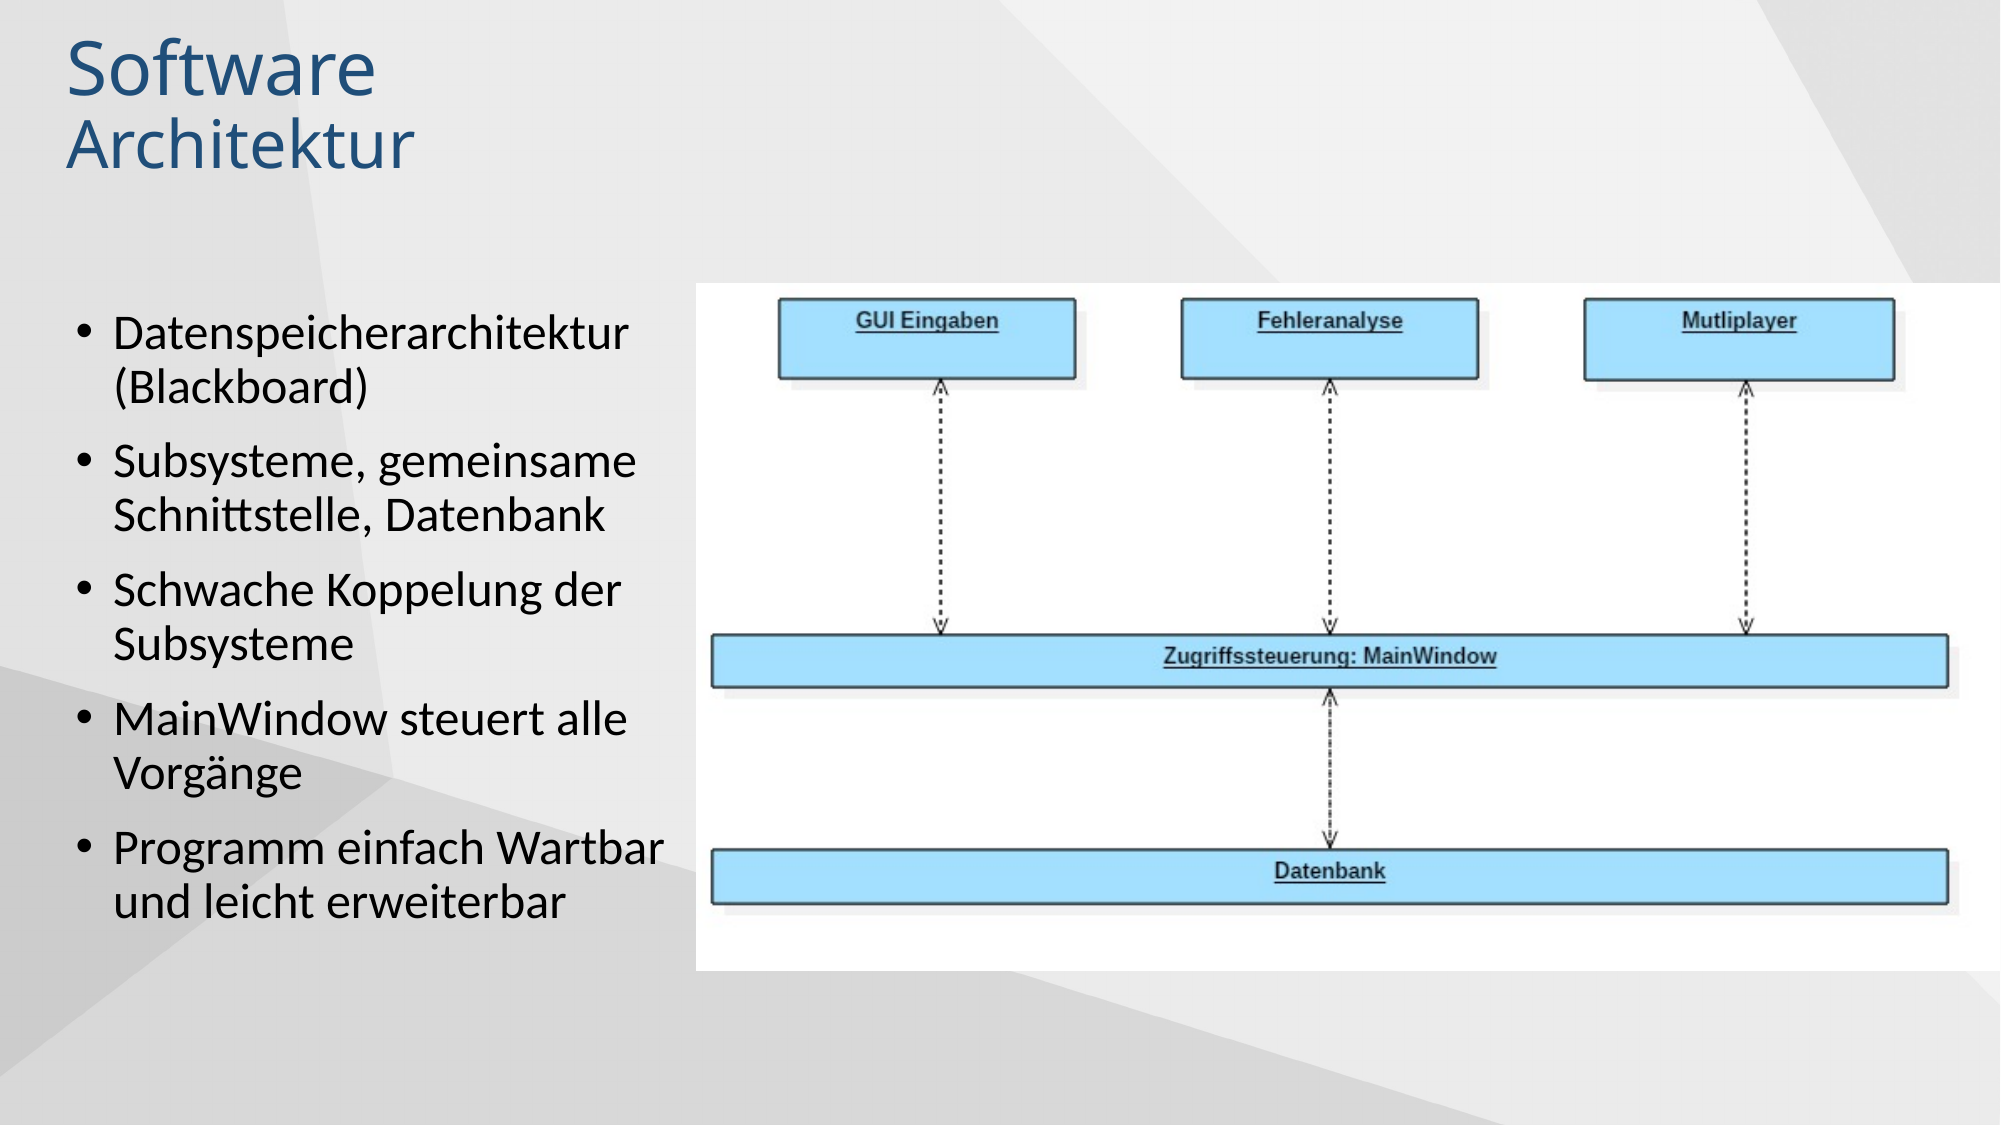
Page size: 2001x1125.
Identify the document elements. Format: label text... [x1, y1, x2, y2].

title Software Architektur [51, 60, 697, 191]
picture [0, 0, 2001, 1125]
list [696, 283, 2000, 971]
list Datenspeicherarchitektur (Blackboard) Subsysteme, gemeinsame Schnittstelle, Datenbank Schwache Koppelung der Subsysteme MainWindow steuert alle Vorgänge Programm einfach Wartbar und leicht erweiterbar [51, 298, 696, 956]
